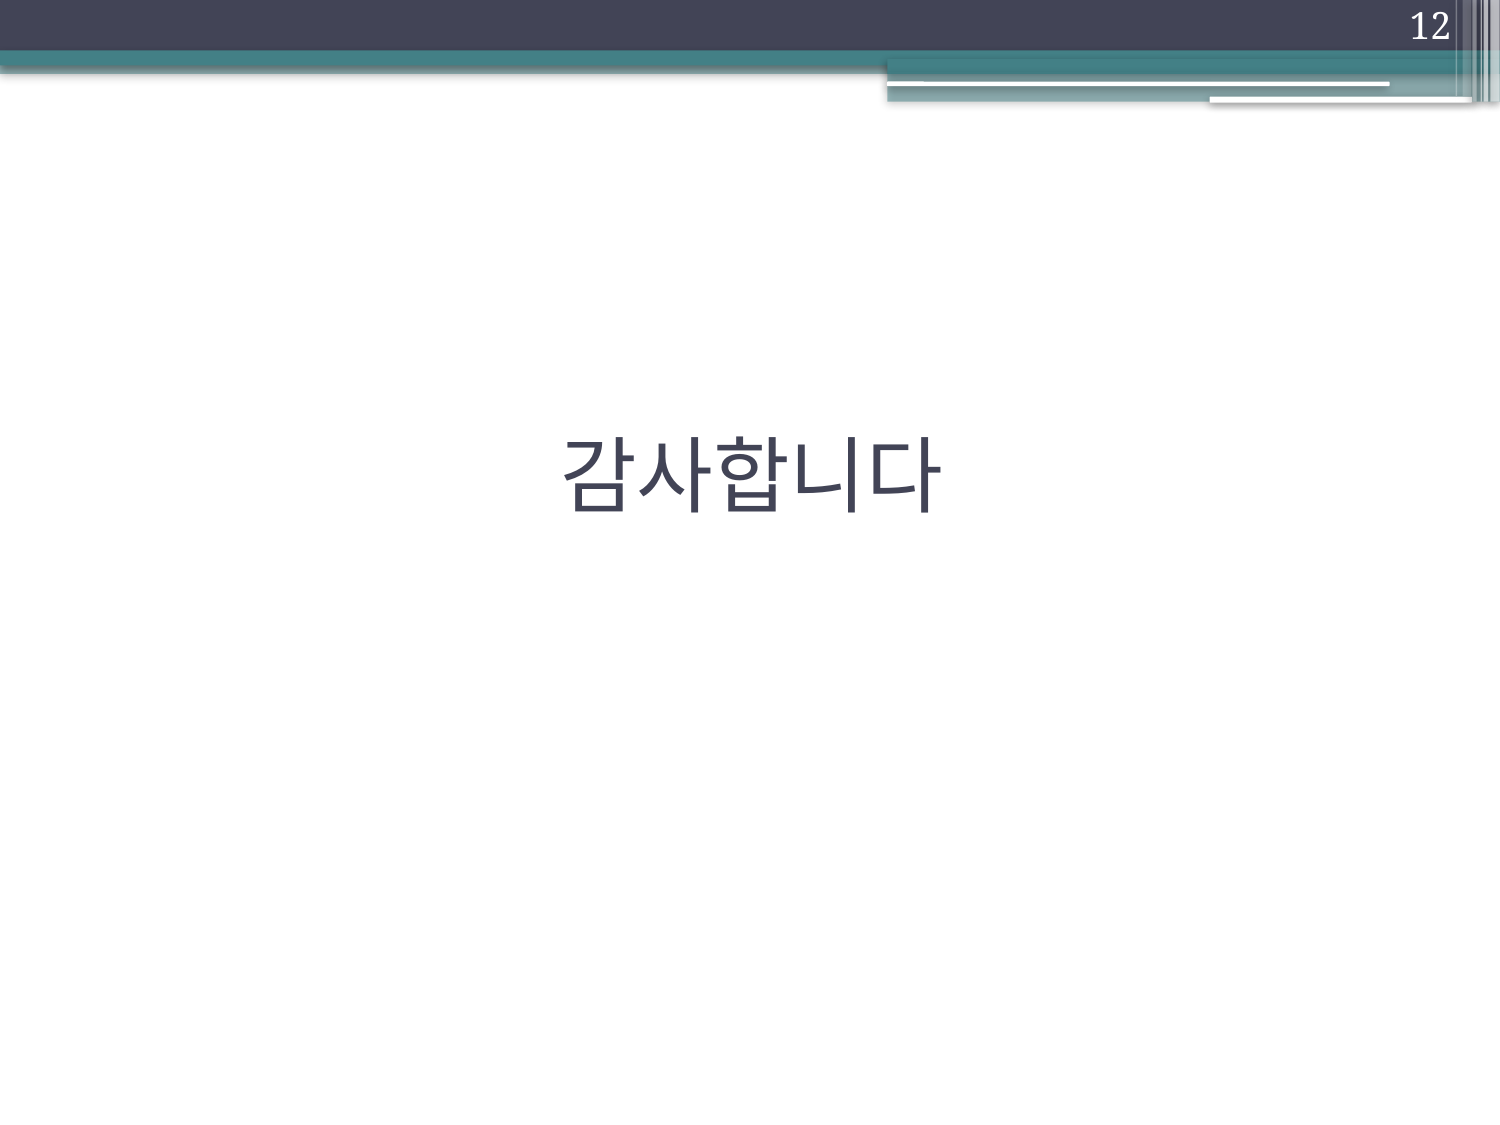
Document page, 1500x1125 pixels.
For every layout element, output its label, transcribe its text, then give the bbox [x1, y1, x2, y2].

title 감사합니다 [76, 385, 1427, 561]
slide_number 12 [1341, 0, 1466, 61]
